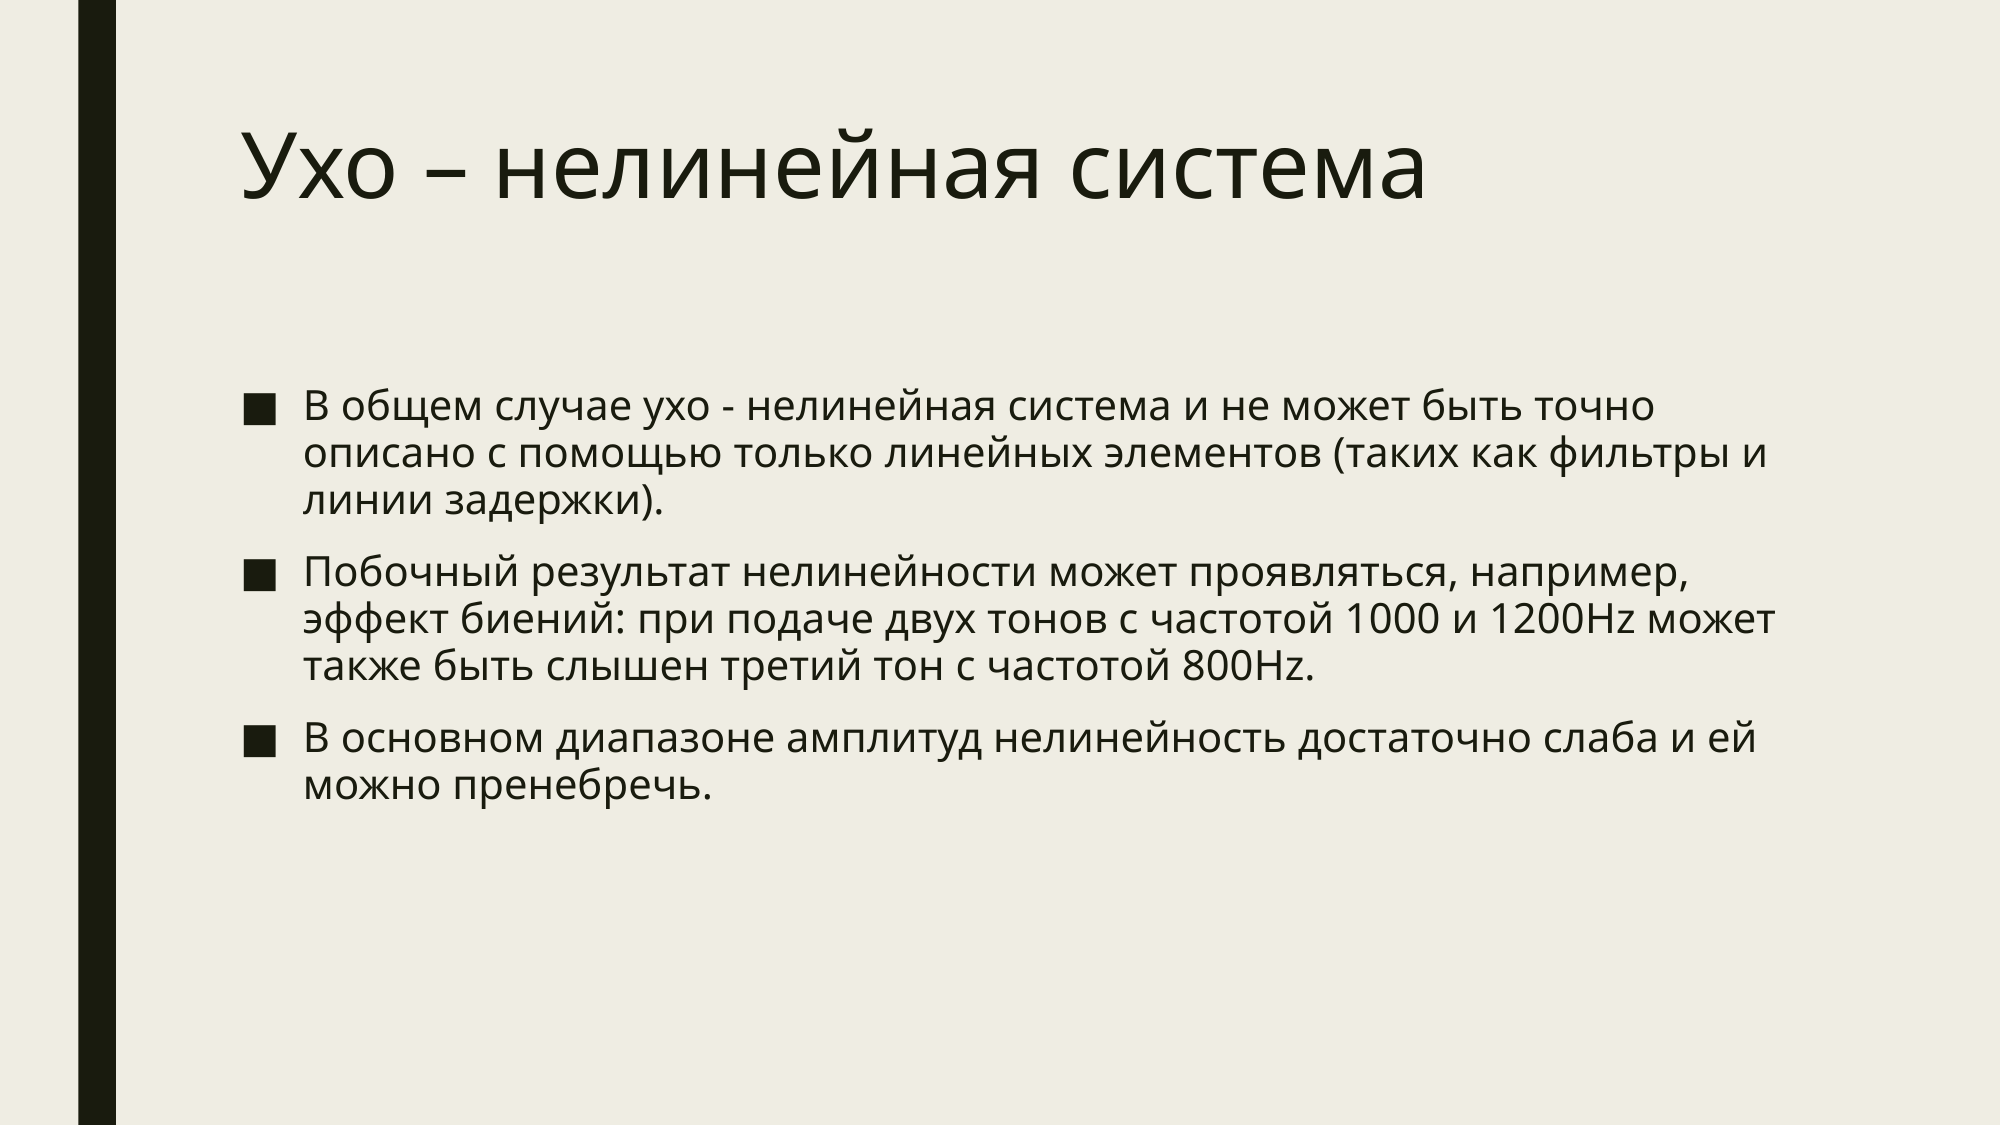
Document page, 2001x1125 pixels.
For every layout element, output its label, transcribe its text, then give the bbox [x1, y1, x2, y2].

list В общем случае ухо - нелинейная система и не может быть точно описано с помощью только линейных элементов (таких как фильтры и линии задержки). Побочный результат нелинейности может проявляться, например, эффект биений: при подаче двух тонов с частотой 1000 и 1200Hz может также быть слышен третий тон с частотой 800Hz. В основном диапазоне амплитуд нелинейность достаточно слаба и ей можно пренебречь. [225, 375, 1800, 963]
title Ухо – нелинейная система [225, 112, 1800, 357]
